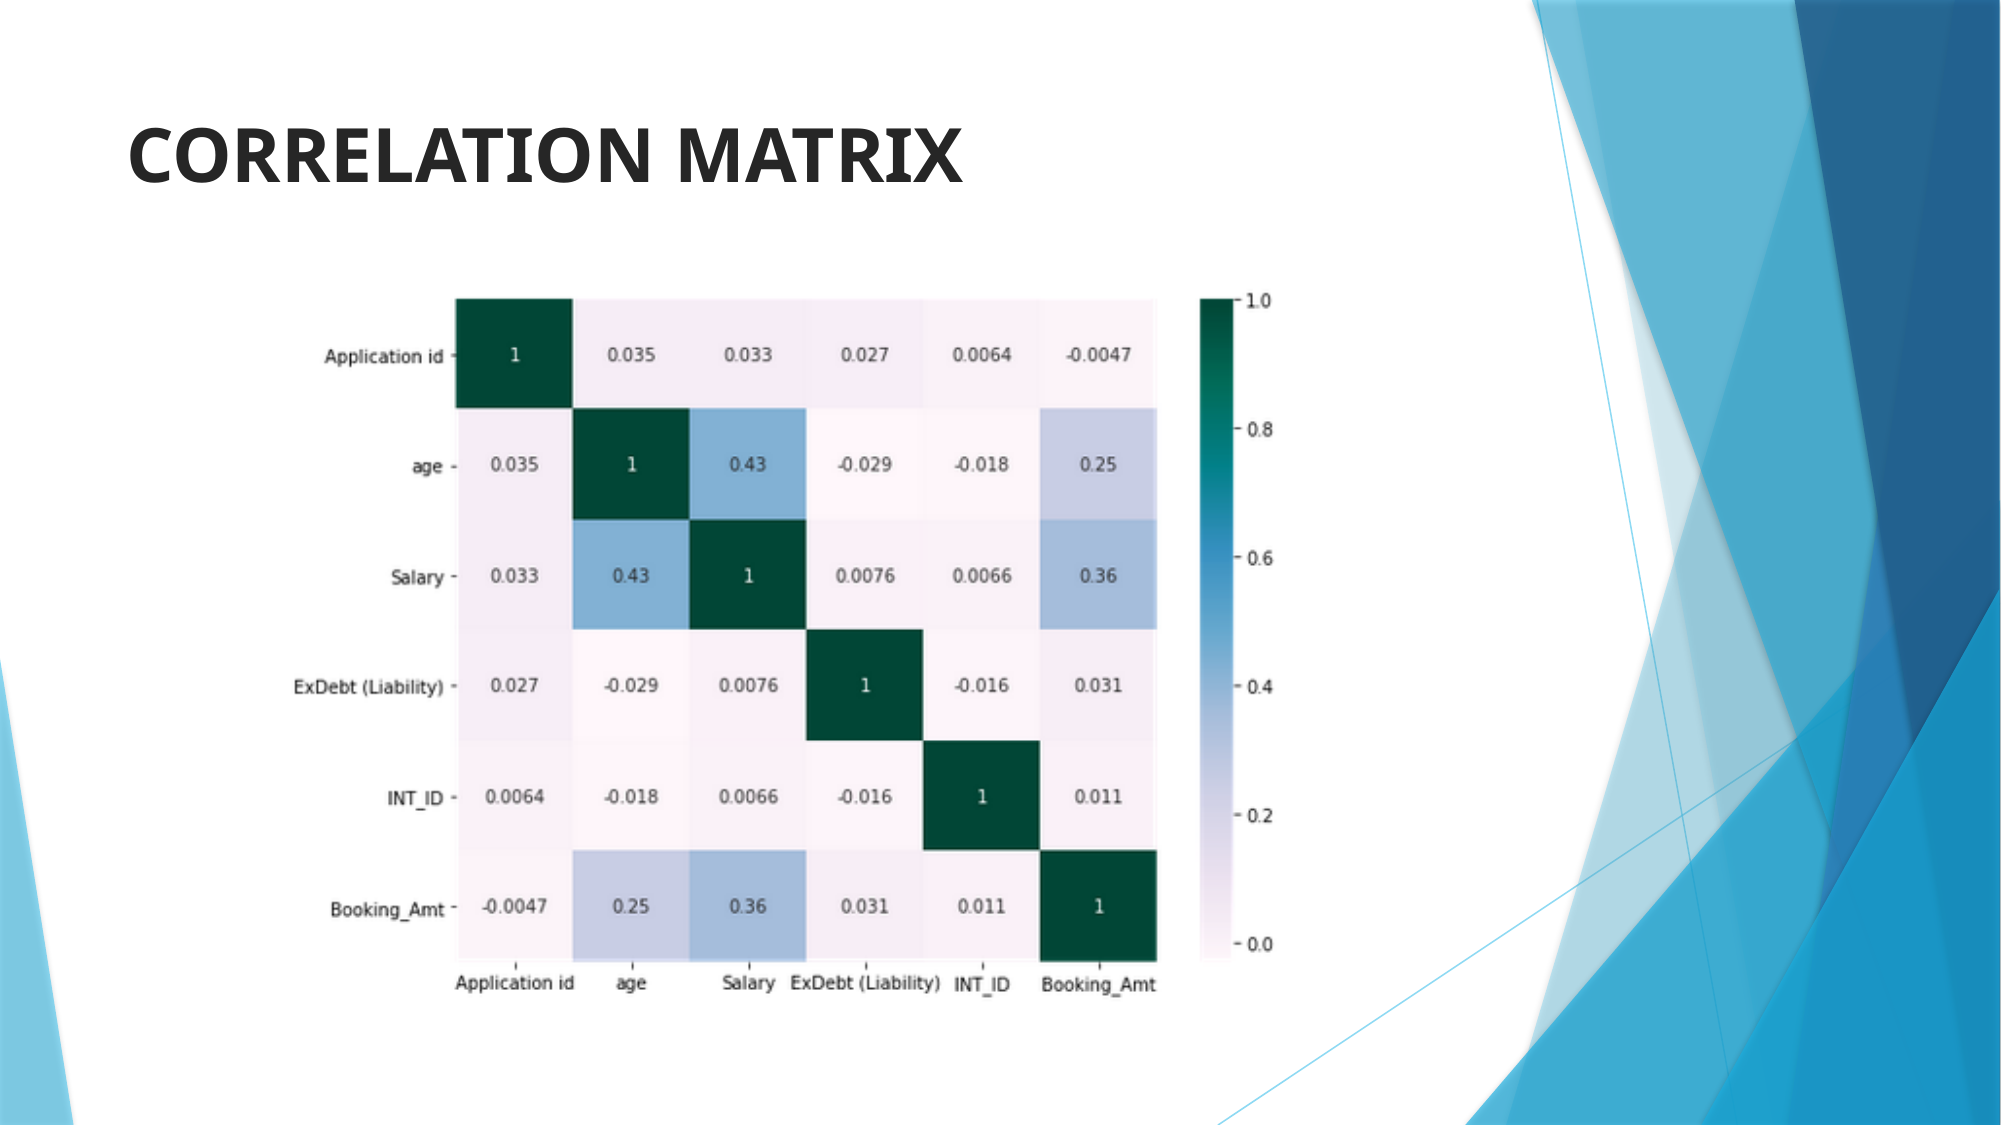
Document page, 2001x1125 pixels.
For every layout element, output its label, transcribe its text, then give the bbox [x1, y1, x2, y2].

picture [276, 276, 1325, 1026]
title CORRELATION MATRIX [111, 99, 1522, 317]
